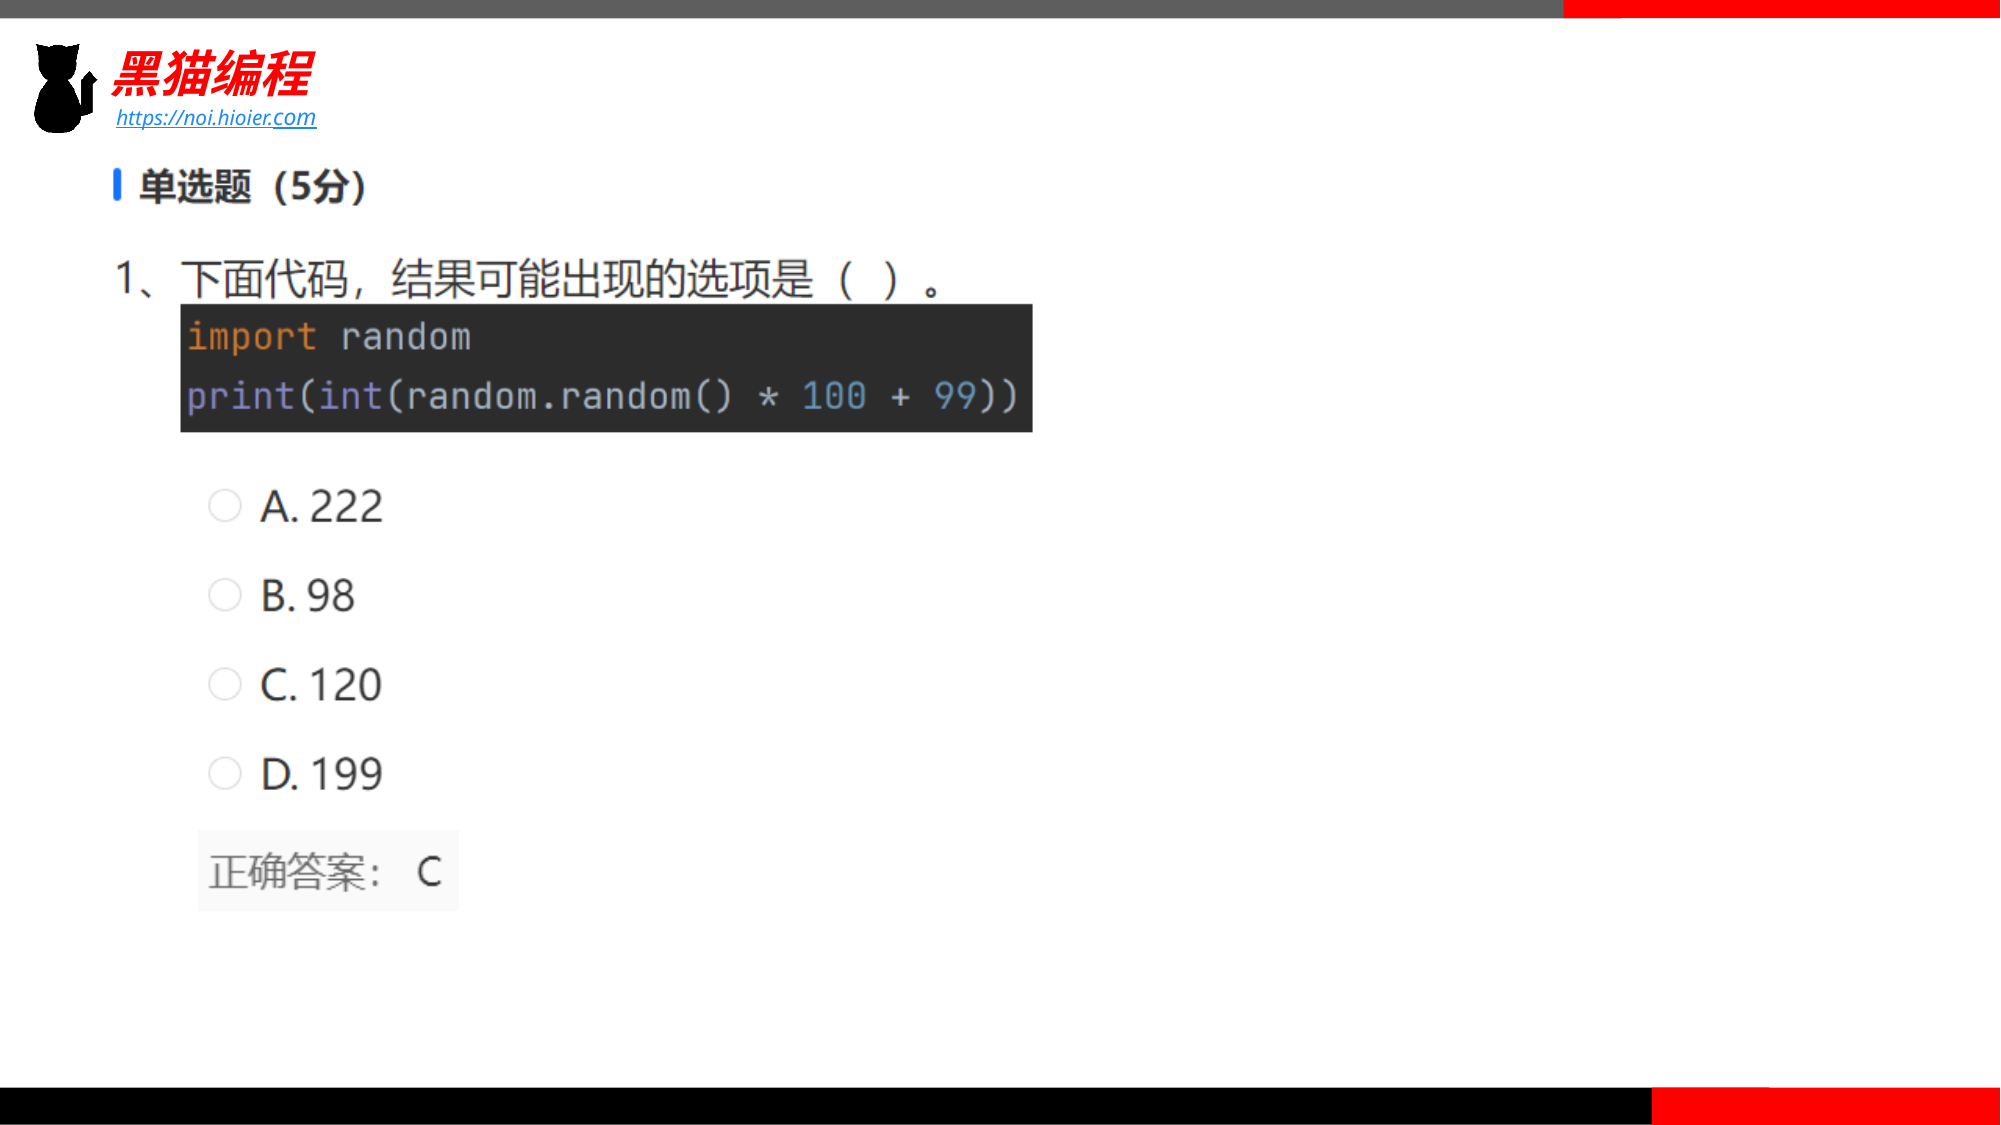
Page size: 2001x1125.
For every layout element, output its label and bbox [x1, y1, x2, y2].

picture [87, 137, 1072, 456]
picture [21, 44, 110, 133]
picture [193, 471, 418, 815]
picture [198, 830, 459, 911]
